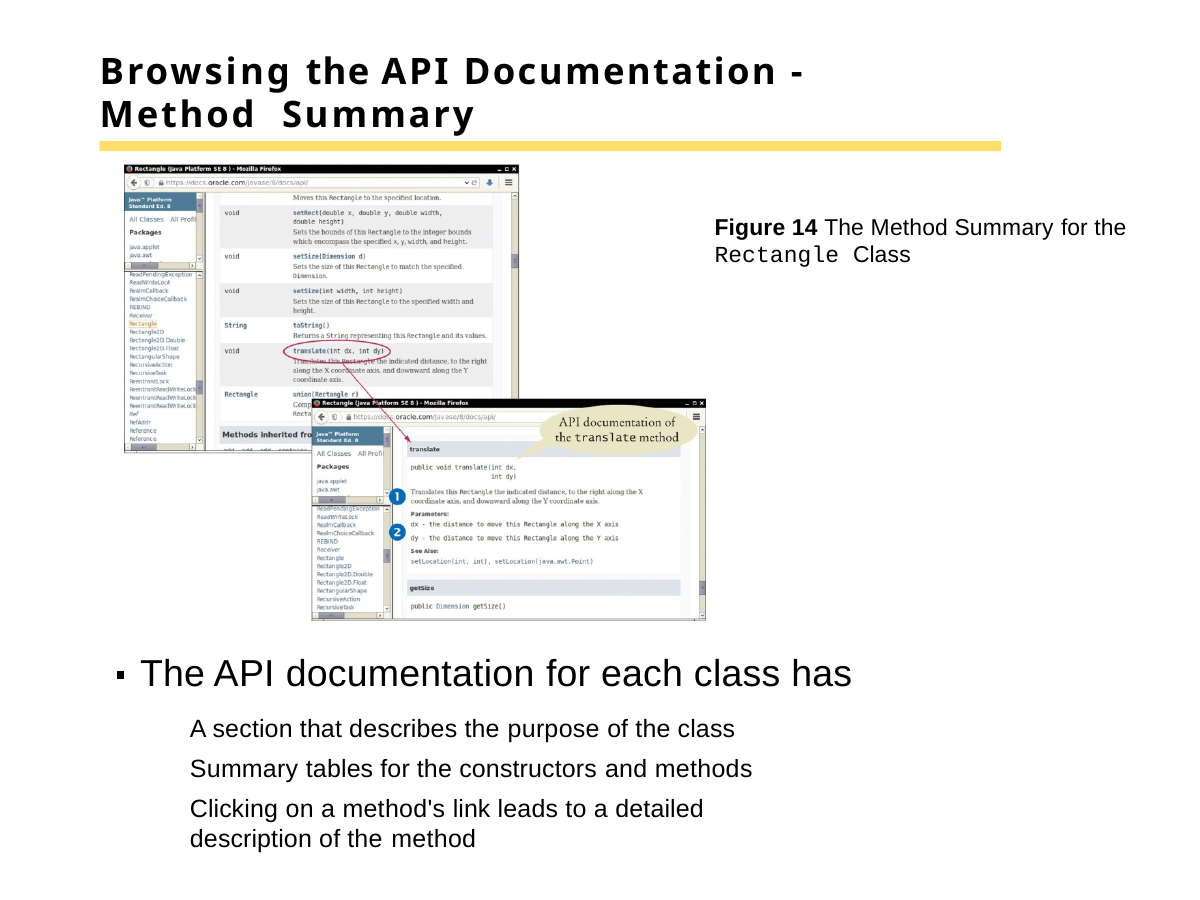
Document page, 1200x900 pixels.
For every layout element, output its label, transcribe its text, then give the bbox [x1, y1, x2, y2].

picture [124, 163, 706, 621]
text_box [907, 141, 1002, 152]
title Browsing the API Documentation - Method Summary [97, 48, 907, 199]
text_box The API documentation for each class has A section that describes the purpose of the class Summary tables for the constructors and methods Clicking on a method's link leads to a detailed description of the method [137, 649, 1005, 853]
text_box Figure 14 The Method Summary for the Rectangle Class [712, 212, 1150, 268]
